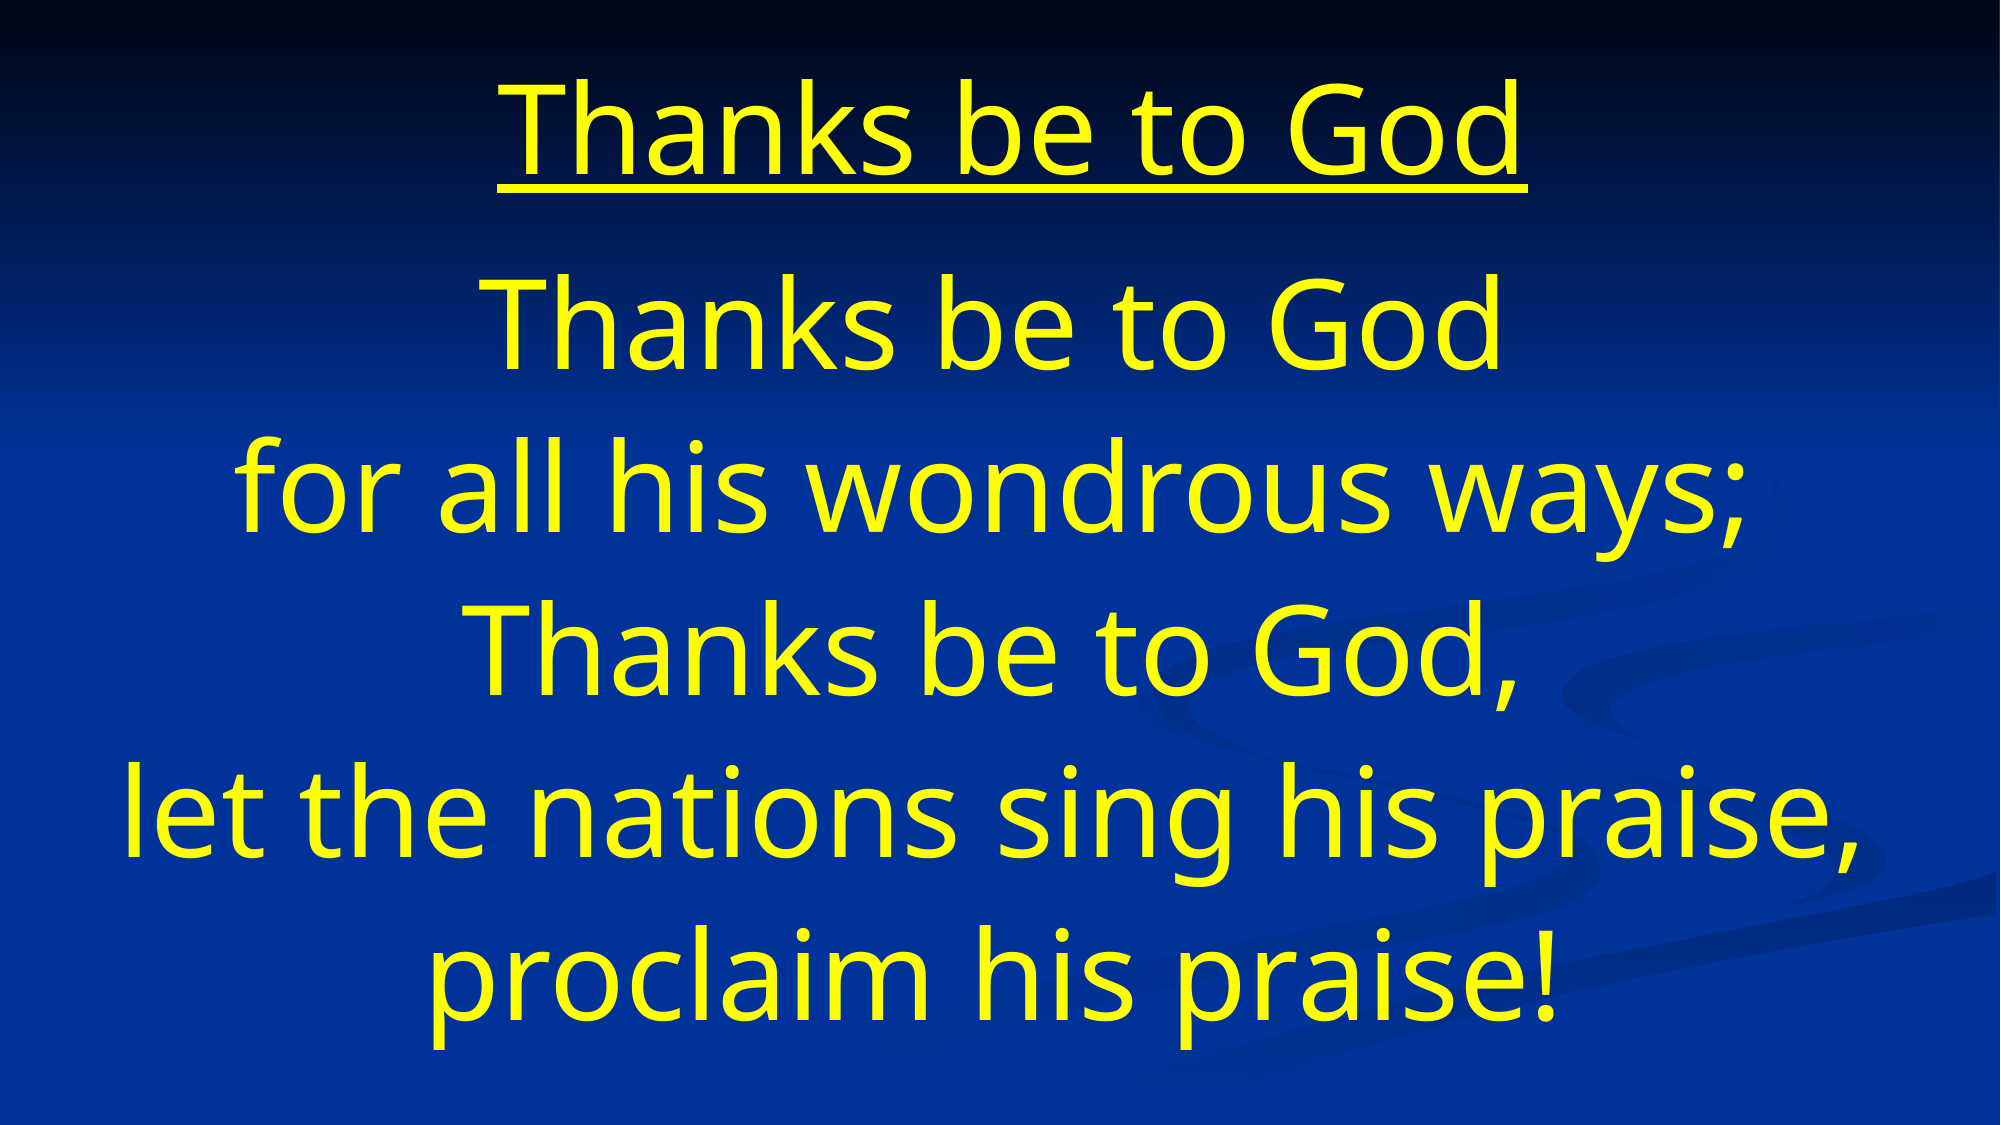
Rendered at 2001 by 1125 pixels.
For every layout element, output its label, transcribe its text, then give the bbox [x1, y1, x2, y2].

list Thanks be to God for all his wondrous ways; Thanks be to God, let the nations sing his praise, proclaim his praise! [62, 237, 1925, 1075]
title Thanks be to God [99, 24, 1925, 225]
